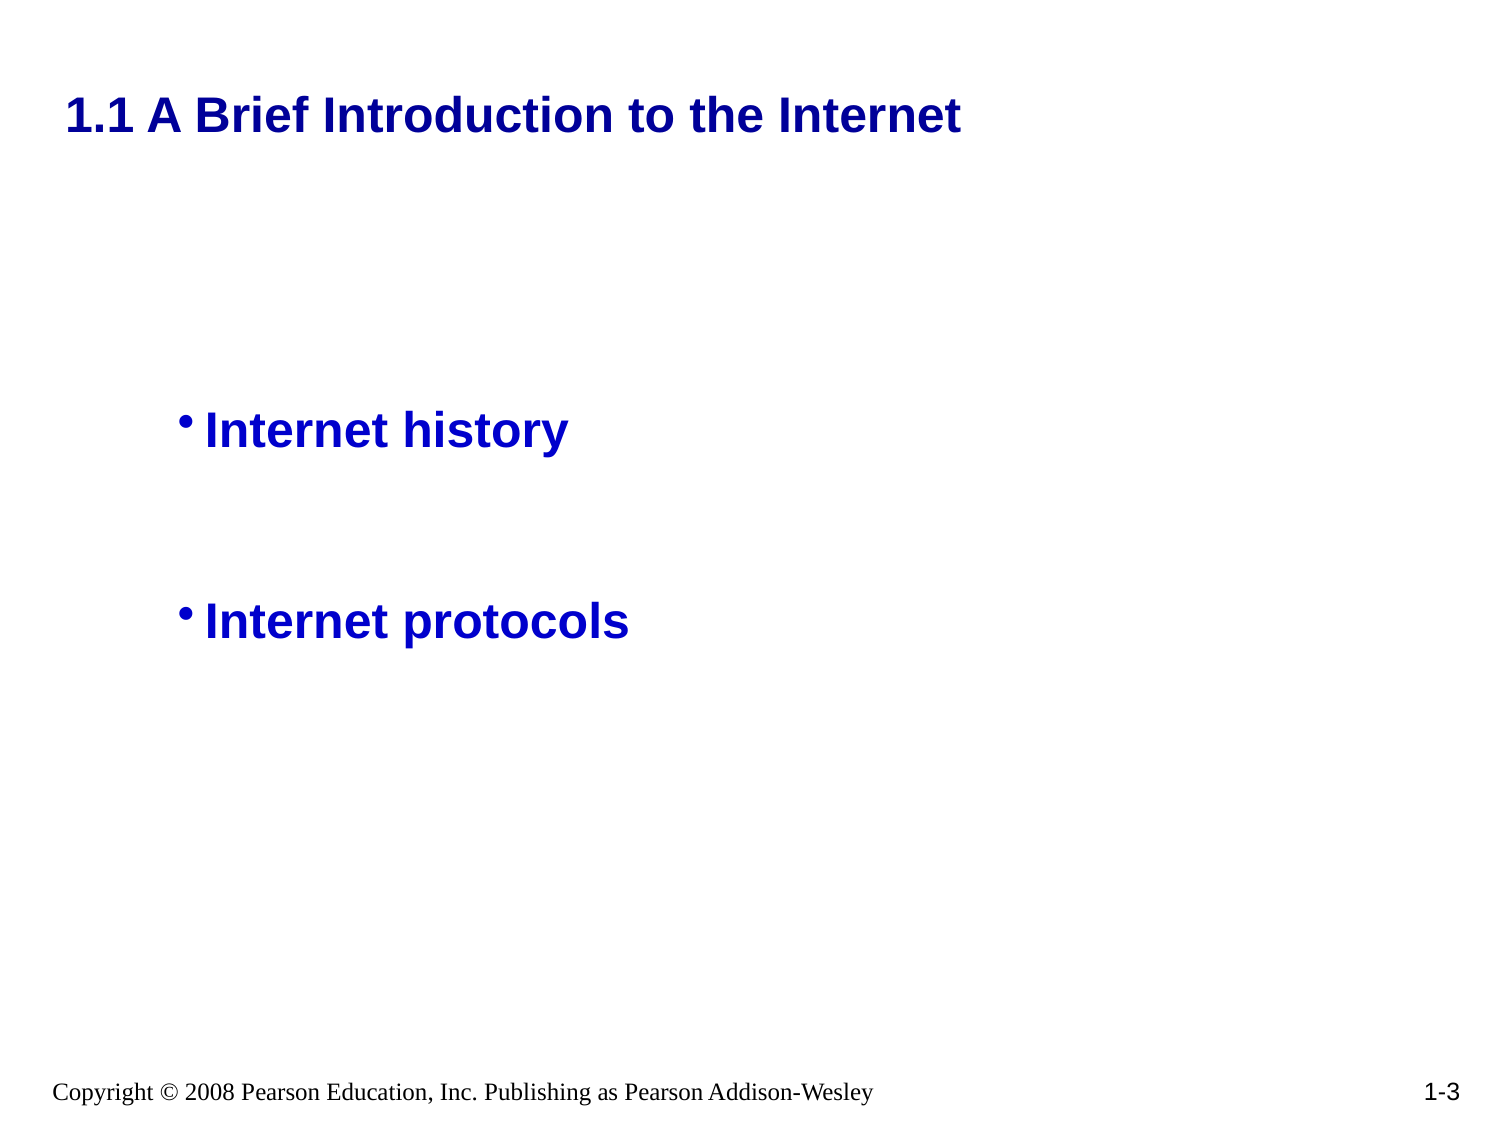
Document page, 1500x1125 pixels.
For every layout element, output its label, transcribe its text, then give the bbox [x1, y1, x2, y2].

list Internet history Internet protocols [162, 262, 1463, 1050]
title 1.1 A Brief Introduction to the Internet [50, 50, 1463, 150]
